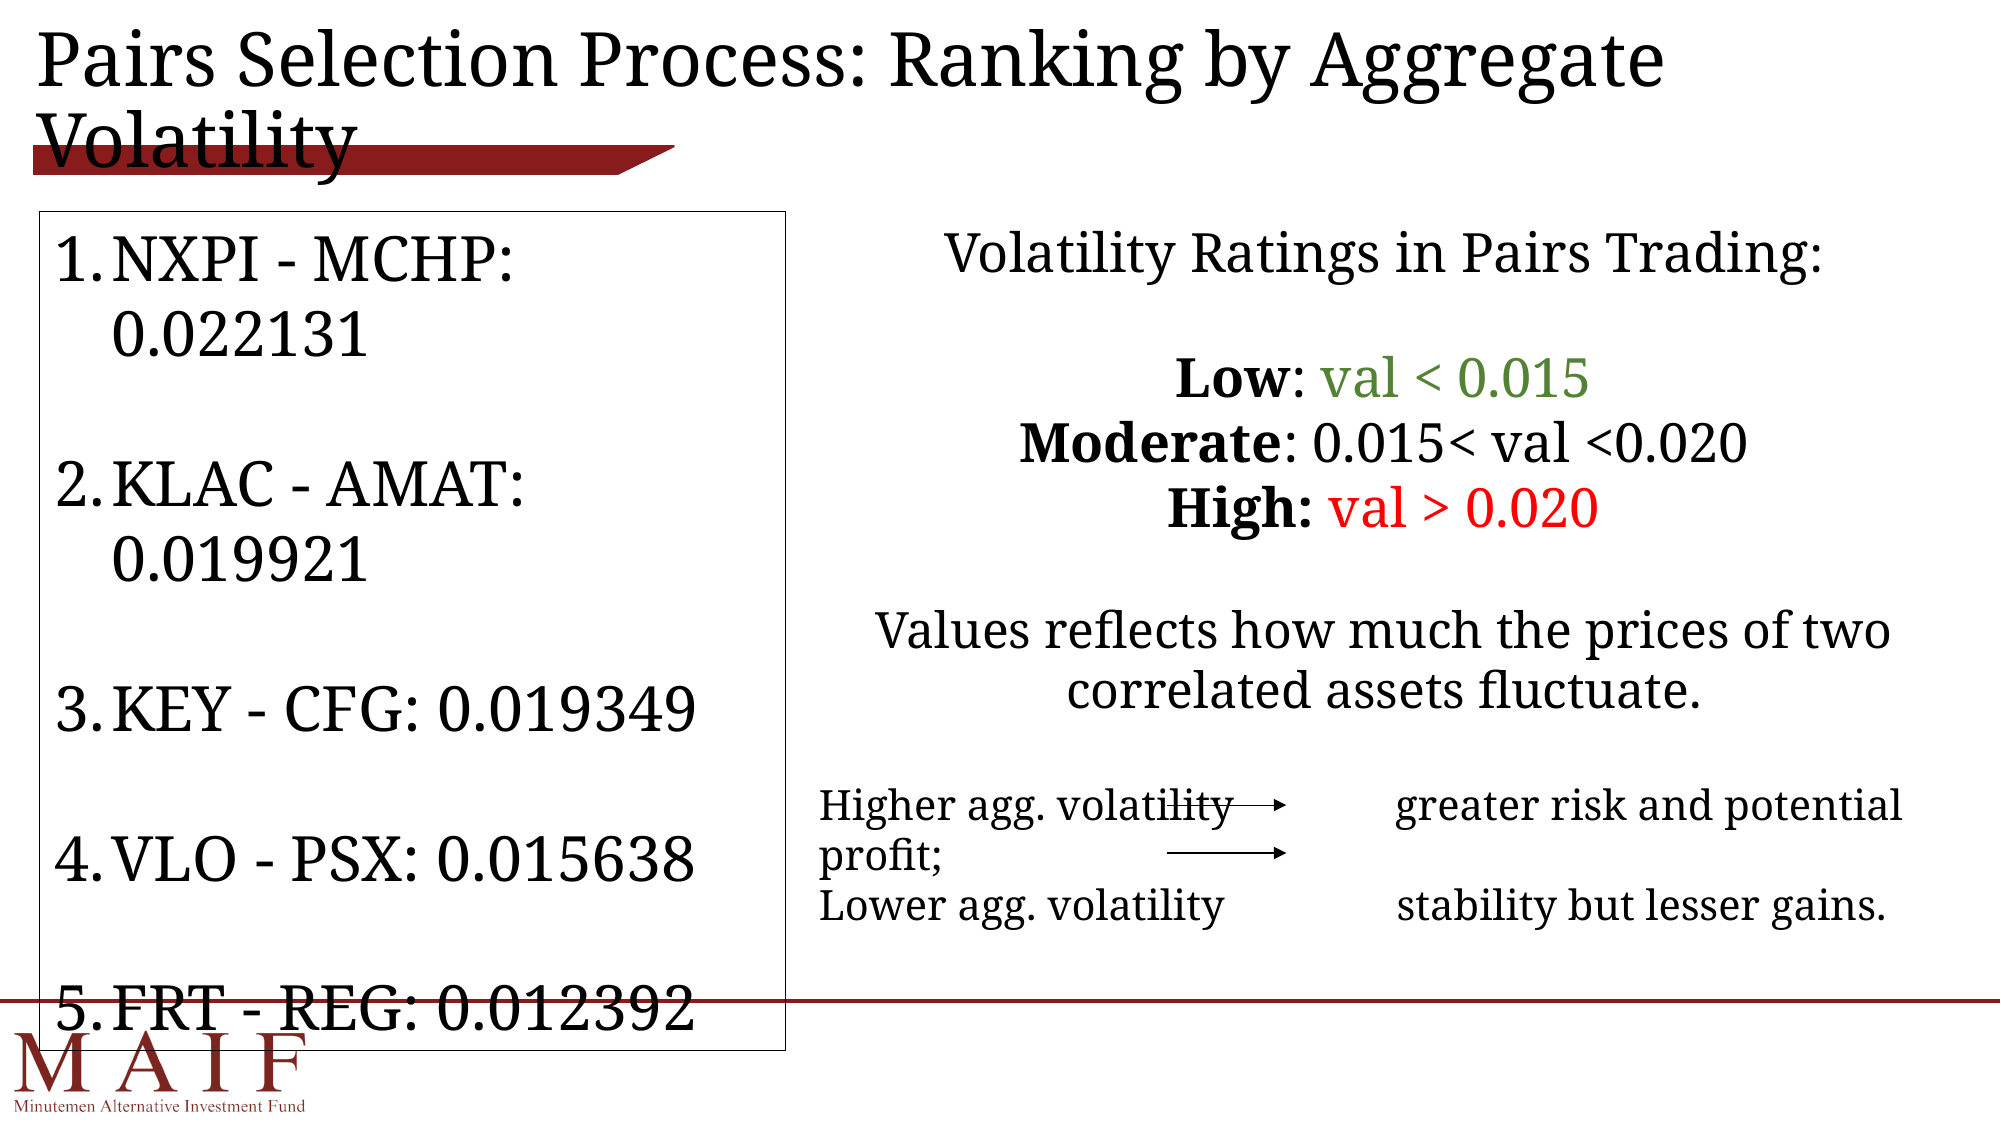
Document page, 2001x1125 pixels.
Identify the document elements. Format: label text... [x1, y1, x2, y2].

title Pairs Selection Process: Ranking by Aggregate Volatility [21, 0, 1747, 212]
text_box Volatility Ratings in Pairs Trading: Low: val < 0.015 Moderate: 0.015< val <0.020 High: val > 0.020 Values reflects how much the prices of two correlated assets fluctuate. Higher agg. volatility greater risk and potential profit; Lower agg. volatility stability but lesser gains. [803, 211, 1965, 997]
text_box NXPI - MCHP: 0.022131 KLAC - AMAT: 0.019921 KEY - CFG: 0.019349 VLO - PSX: 0.015638 FRT - REG: 0.012392 [39, 211, 786, 1051]
picture [0, 1028, 320, 1117]
